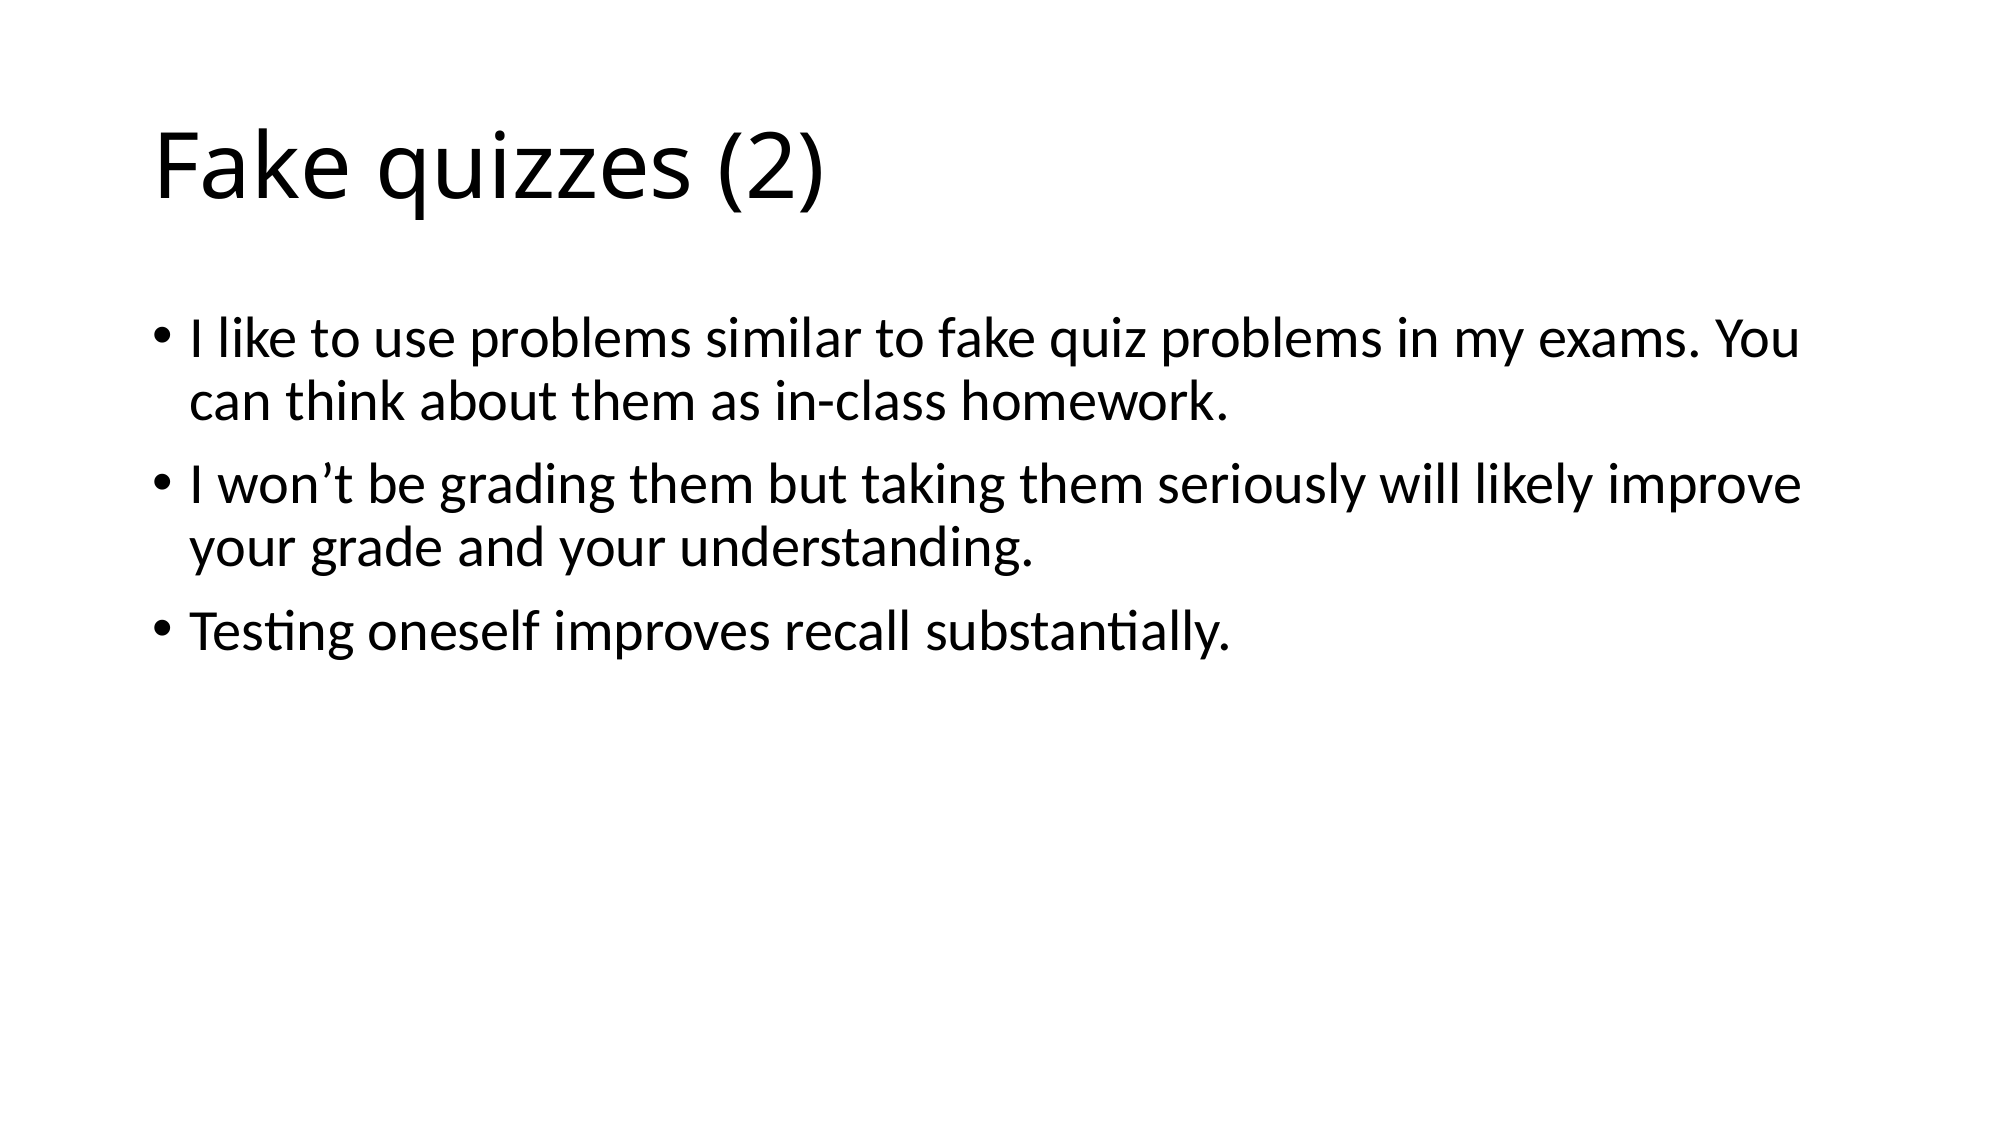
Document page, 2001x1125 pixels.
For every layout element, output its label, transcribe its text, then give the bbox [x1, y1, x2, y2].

title Fake quizzes (2) [137, 59, 1863, 278]
list I like to use problems similar to fake quiz problems in my exams. You can think about them as in-class homework. I won’t be grading them but taking them seriously will likely improve your grade and your understanding. Testing oneself improves recall substantially. [137, 299, 1863, 1014]
